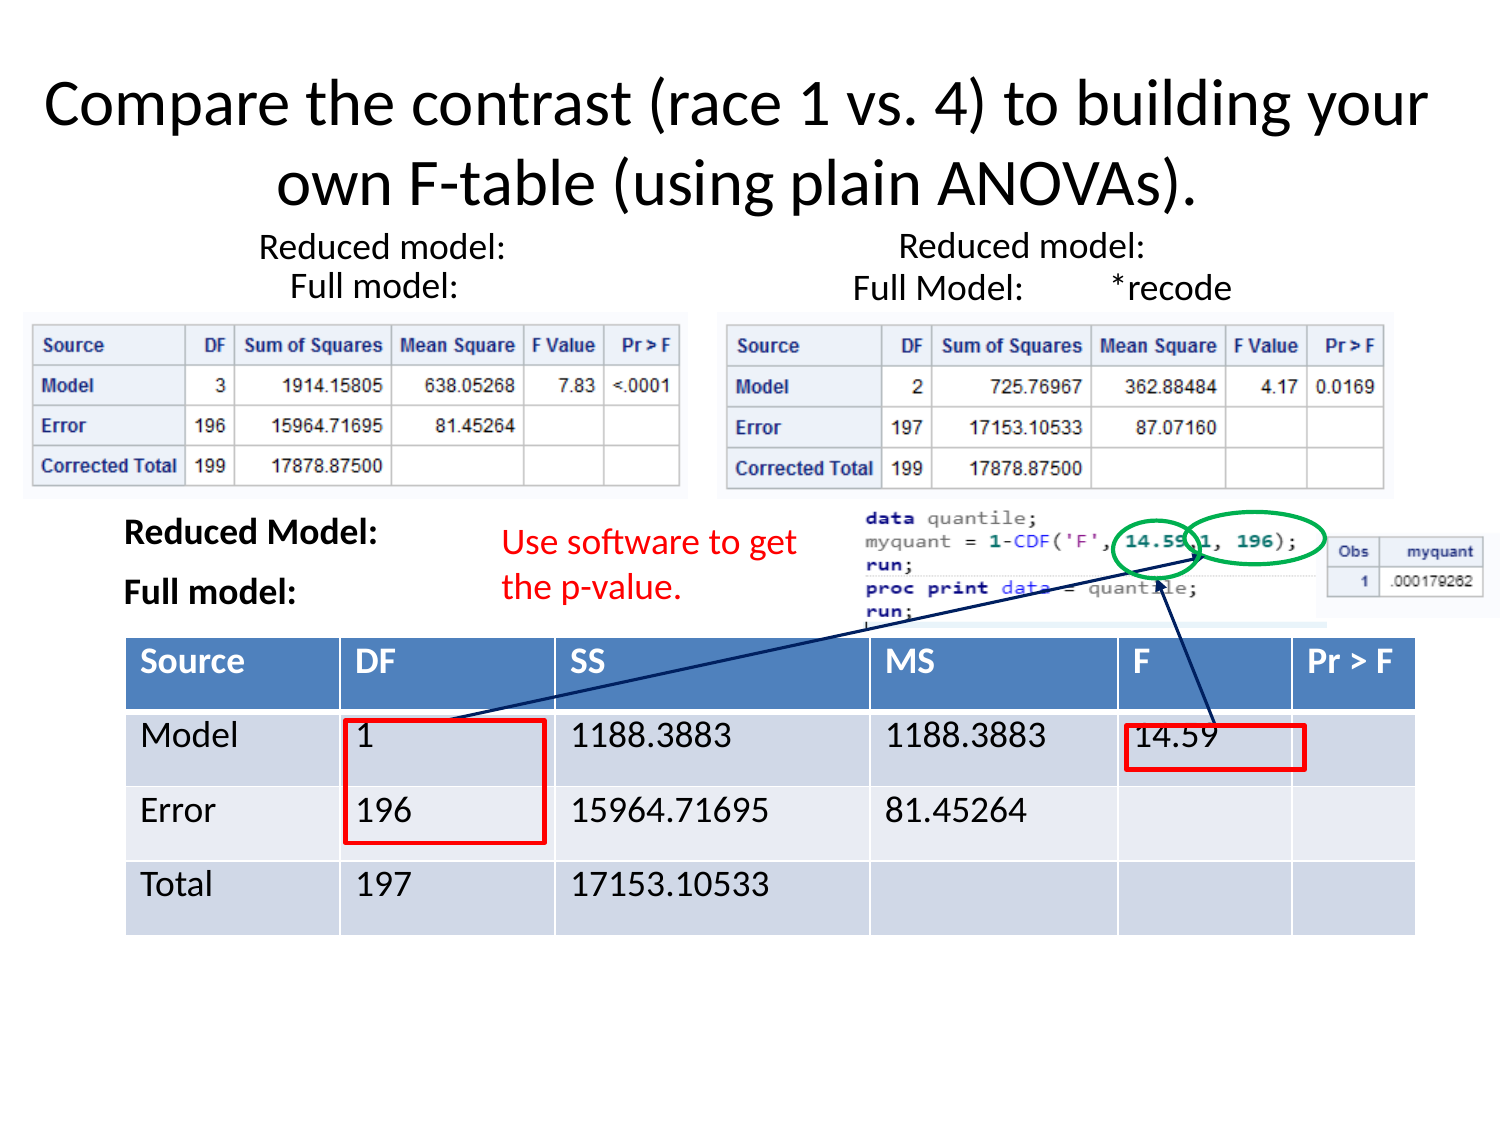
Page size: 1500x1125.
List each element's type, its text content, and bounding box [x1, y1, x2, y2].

text_box [1124, 724, 1307, 772]
table_cell 15964.71695 [556, 787, 869, 860]
table_cell [871, 862, 1117, 935]
table_cell [1293, 787, 1415, 860]
table_cell [1119, 862, 1291, 935]
table_cell 1188.3883 [871, 729, 1117, 786]
picture [23, 312, 688, 499]
table_cell 197 [341, 862, 554, 935]
table_cell 1188.3883 [556, 729, 869, 786]
picture [863, 507, 1500, 628]
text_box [1208, 578, 1216, 726]
table_cell 81.45264 [871, 787, 1117, 860]
table_cell 1 [546, 729, 554, 786]
table_cell 196 [341, 787, 554, 860]
title Compare the contrast (race 1 vs. 4) to building your own F-table (using plain ANOVAs). [0, 45, 1475, 233]
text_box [444, 556, 1206, 721]
table_cell [1293, 862, 1415, 935]
table_cell 14.59 [1219, 715, 1291, 724]
text_box [343, 718, 546, 845]
picture [717, 312, 1395, 499]
table_header Source [126, 638, 339, 709]
table_cell Total [126, 862, 339, 935]
table_cell [1119, 787, 1291, 860]
table_header Pr > F [1293, 638, 1415, 709]
table_cell [1293, 715, 1415, 786]
table_cell 1 [341, 715, 439, 786]
text_box Use software to get the p-value. [486, 509, 836, 555]
table_header DF [341, 638, 439, 709]
table_cell Model [126, 715, 339, 786]
table_cell 17153.10533 [556, 862, 869, 935]
table_cell Error [126, 787, 339, 860]
table_header F [1219, 638, 1291, 709]
table_cell 14.59 [1119, 729, 1291, 786]
